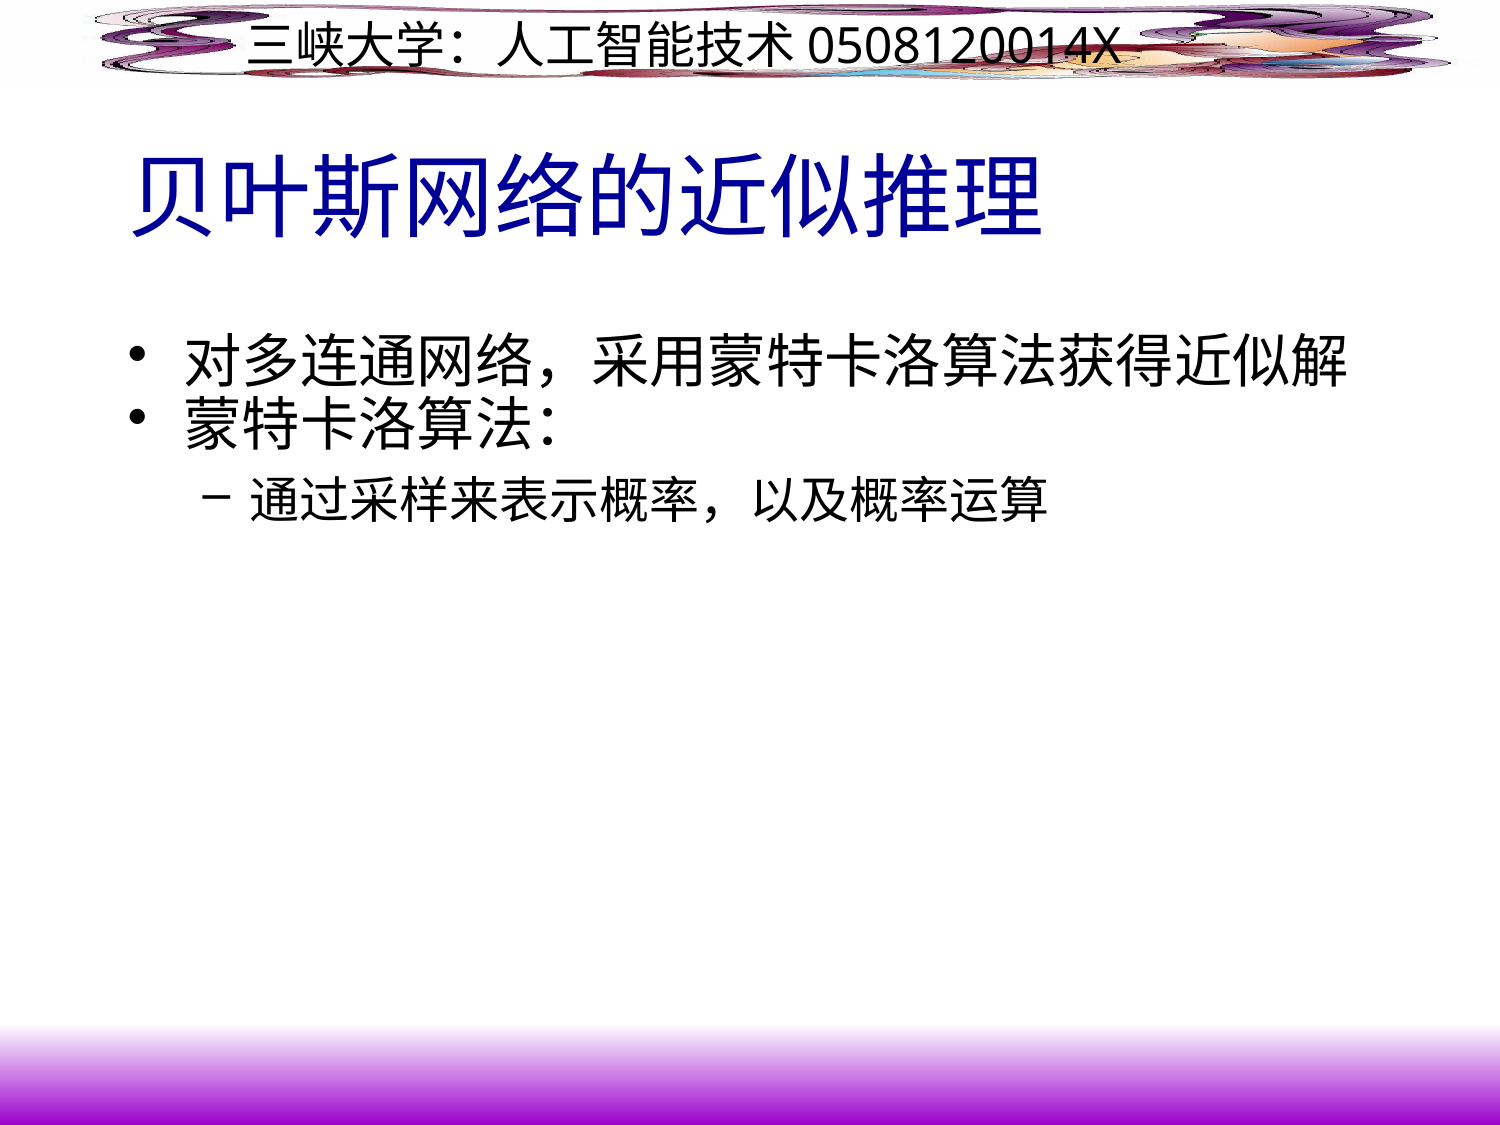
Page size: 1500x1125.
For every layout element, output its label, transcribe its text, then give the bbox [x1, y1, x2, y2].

list 对多连通网络，采用蒙特卡洛算法获得近似解 蒙特卡洛算法： 通过采样来表示概率，以及概率运算 [112, 324, 1388, 1000]
title 贝叶斯网络的近似推理 [112, 99, 1388, 288]
picture [0, 0, 1500, 88]
